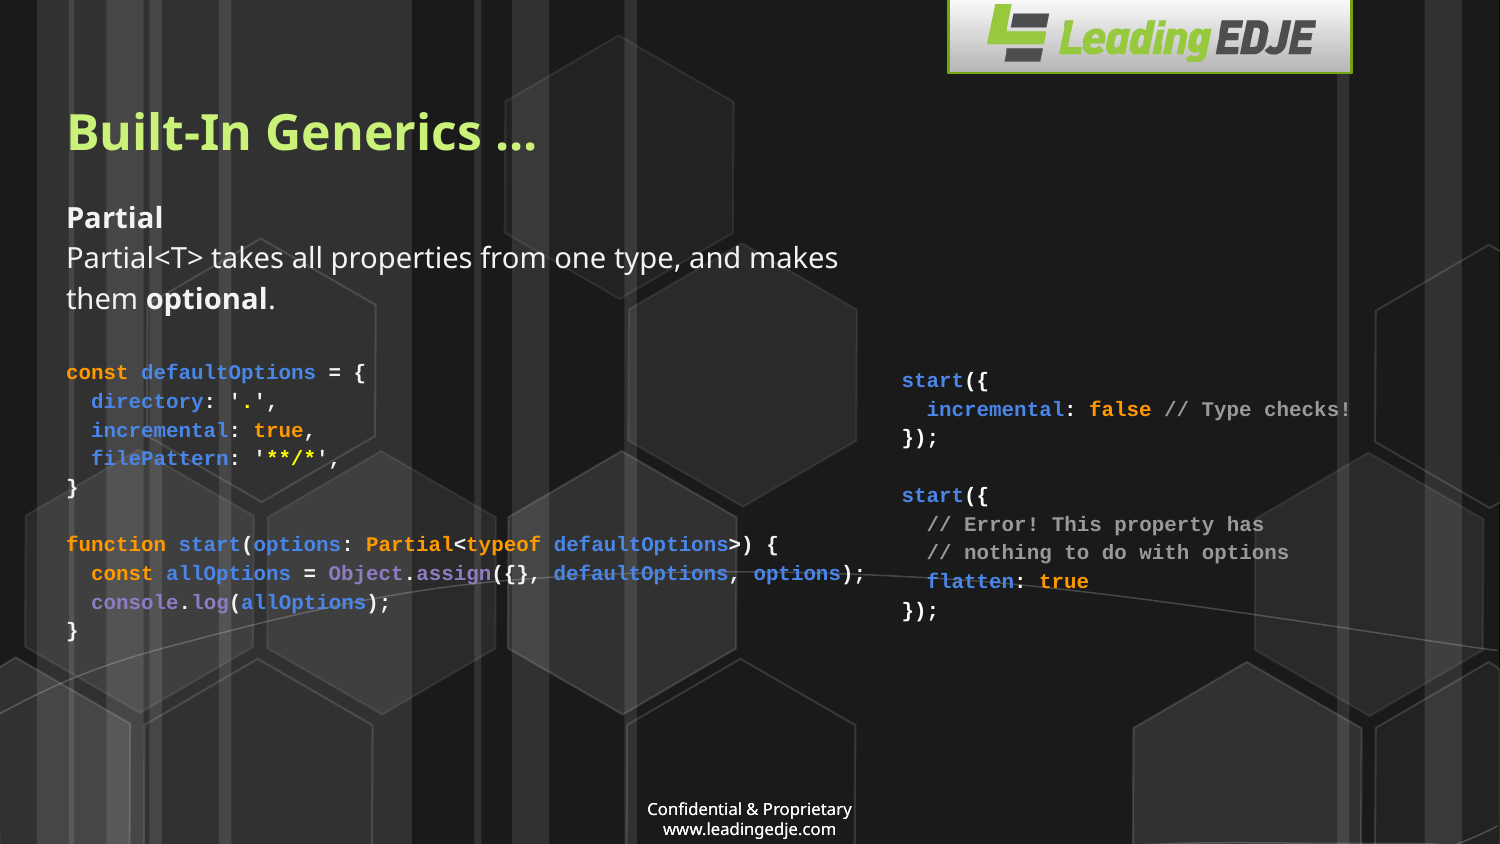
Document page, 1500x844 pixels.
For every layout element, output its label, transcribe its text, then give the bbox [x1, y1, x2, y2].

list Partial Partial<T> takes all properties from one type, and makes them optional. const defaultOptions = { directory: '.', incremental: true, filePattern: '**/*', } function start(options: Partial<typeof defaultOptions>) { const allOptions = Object.assign({}, defaultOptions, options); console.log(allOptions); } [51, 179, 886, 777]
list start({ incremental: false // Type checks! }); start({ // Error! This property has // nothing to do with options flatten: true }); [886, 179, 1449, 777]
title Built-In Generics ... [51, 85, 1449, 179]
picture [987, 4, 1316, 62]
